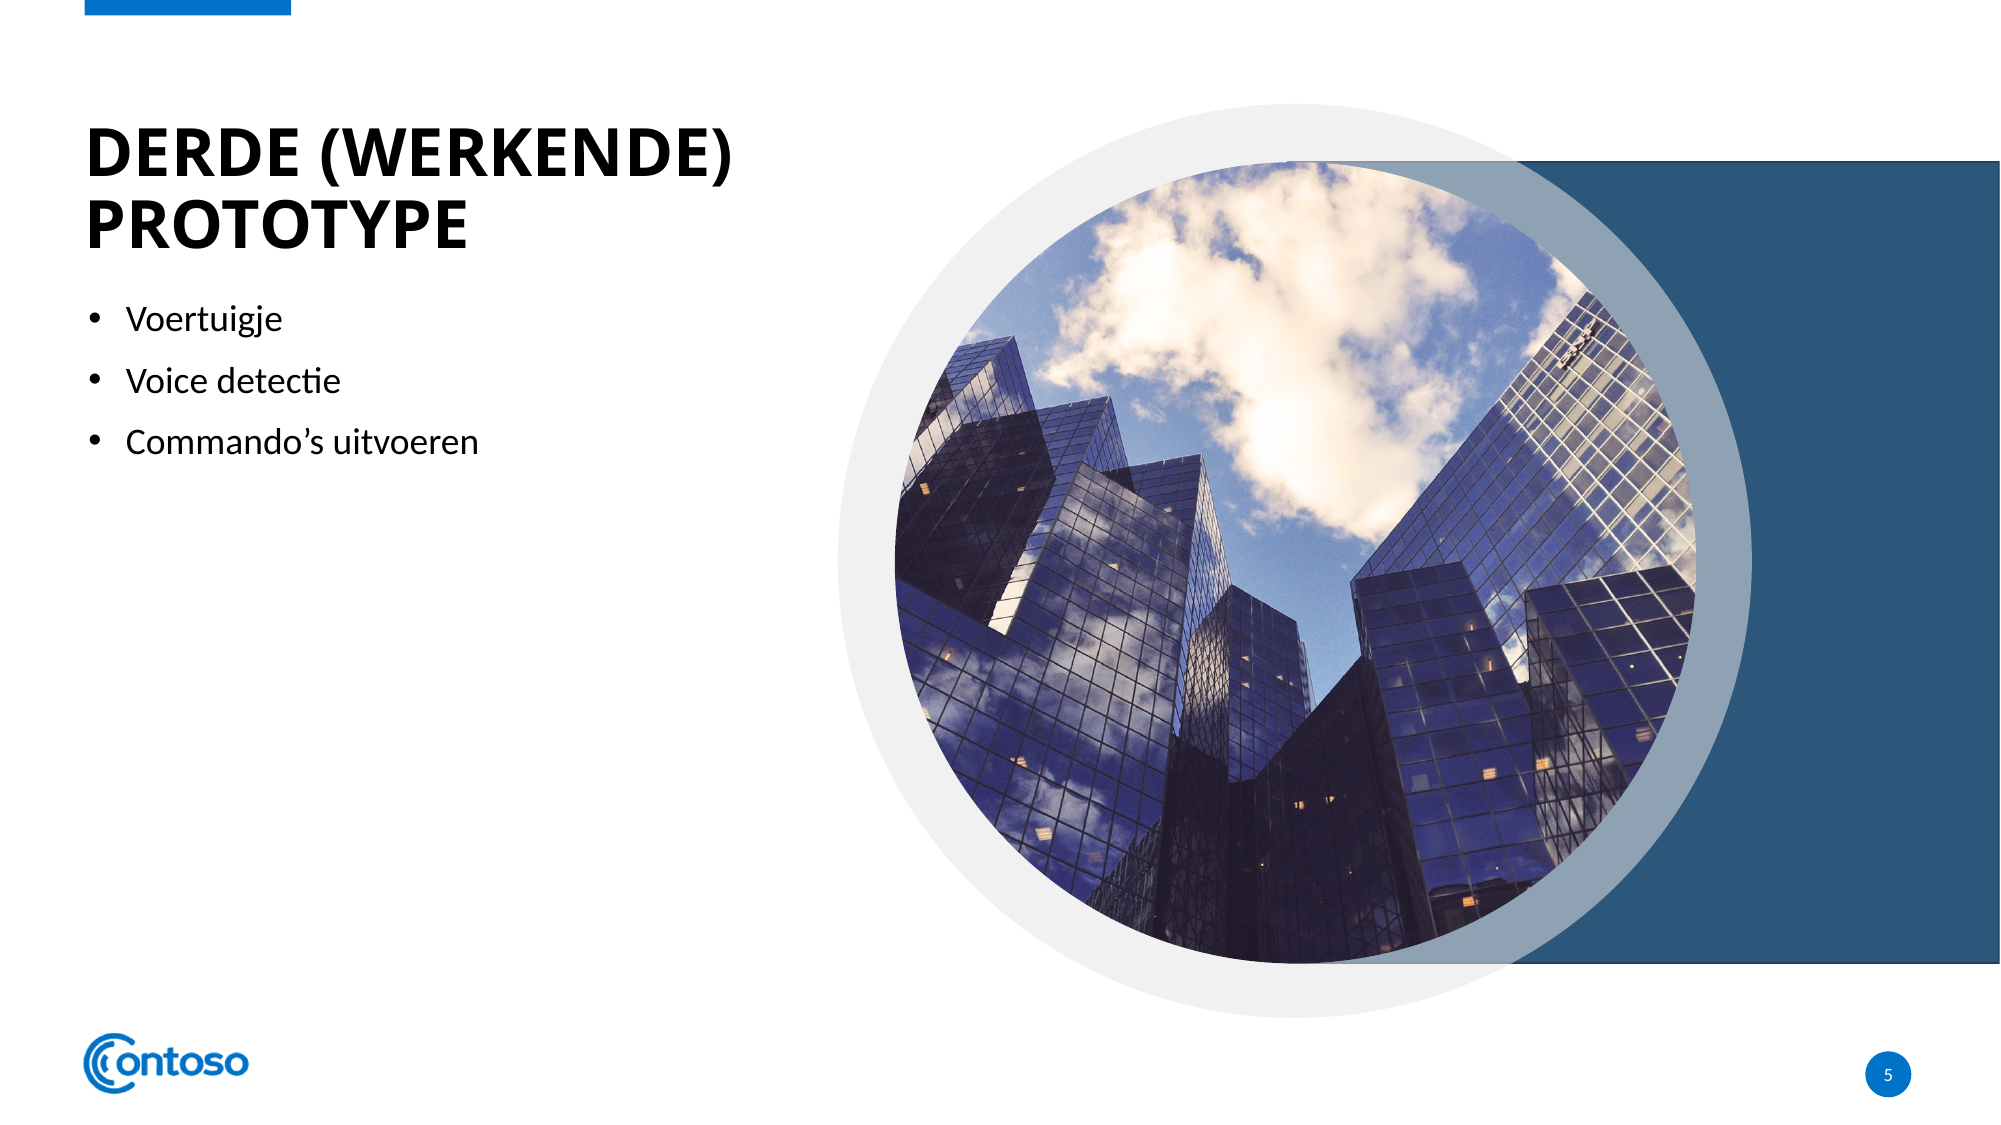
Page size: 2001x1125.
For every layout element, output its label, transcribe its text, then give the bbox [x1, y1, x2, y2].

title Derde (werkende) prototype [84, 81, 895, 300]
picture [77, 1027, 254, 1095]
picture [894, 162, 1697, 964]
slide_number 5 [1864, 1059, 1913, 1090]
list Voertuigje Voice detectie Commando’s uitvoeren [88, 299, 770, 1014]
